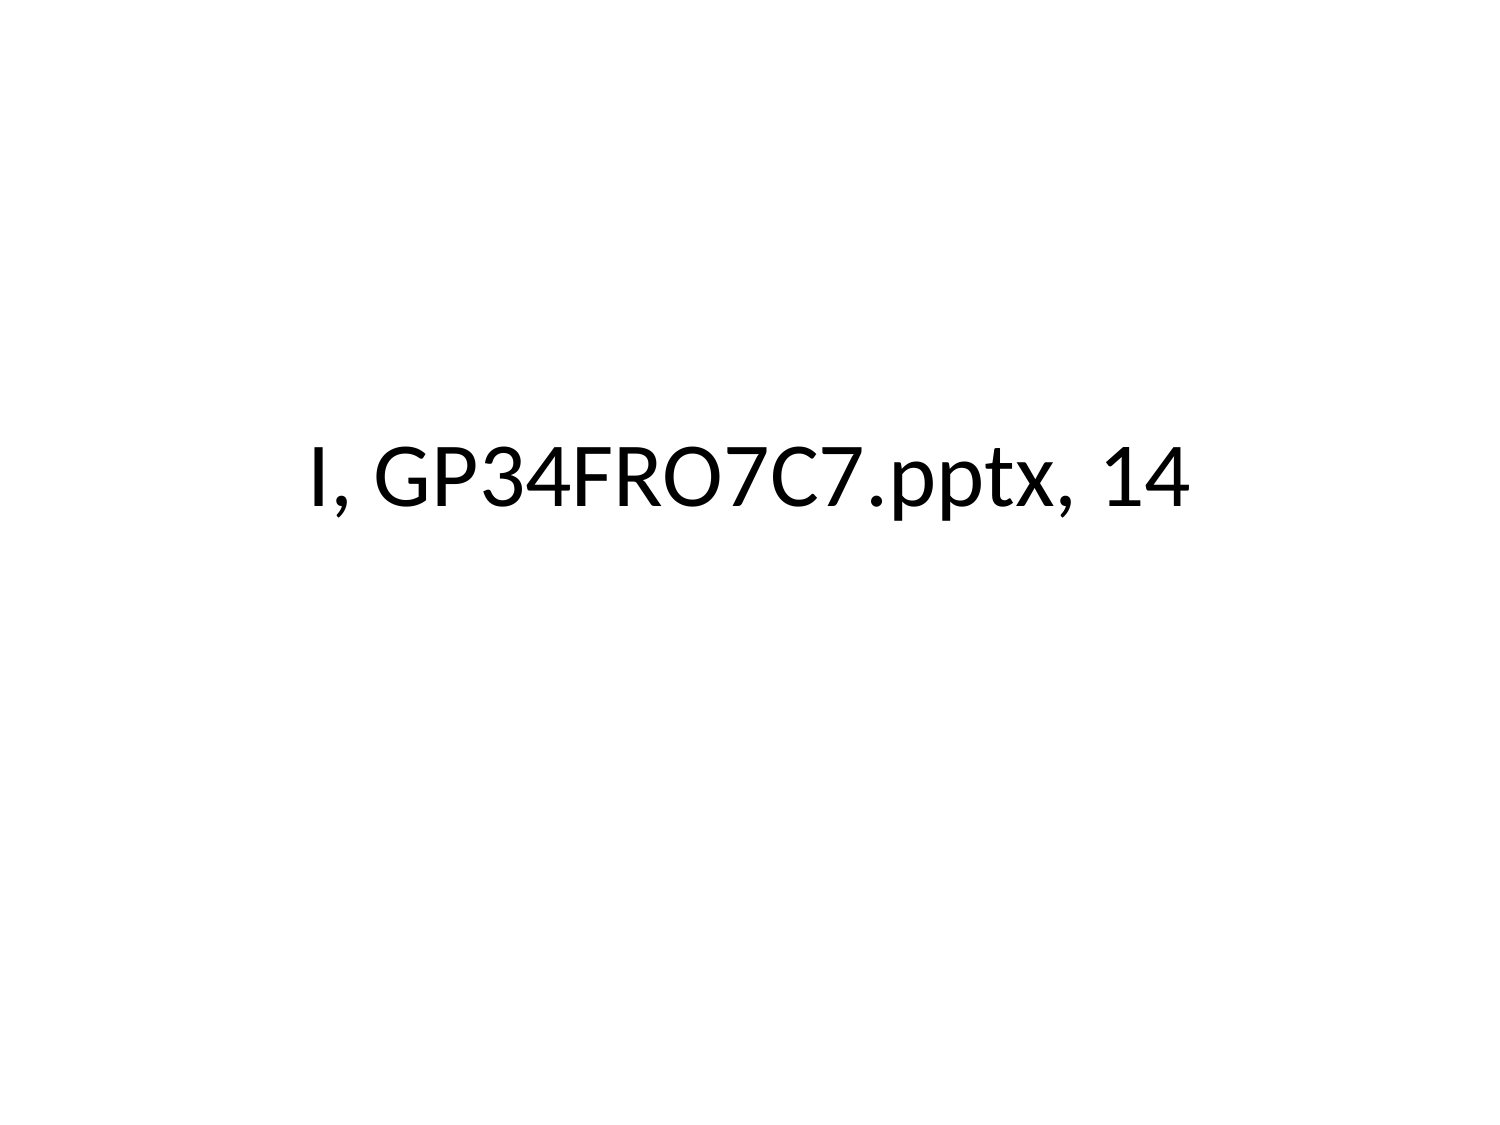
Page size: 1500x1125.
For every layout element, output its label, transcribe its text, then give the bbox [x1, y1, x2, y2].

title I, GP34FRO7C7.pptx, 14 [112, 349, 1388, 591]
